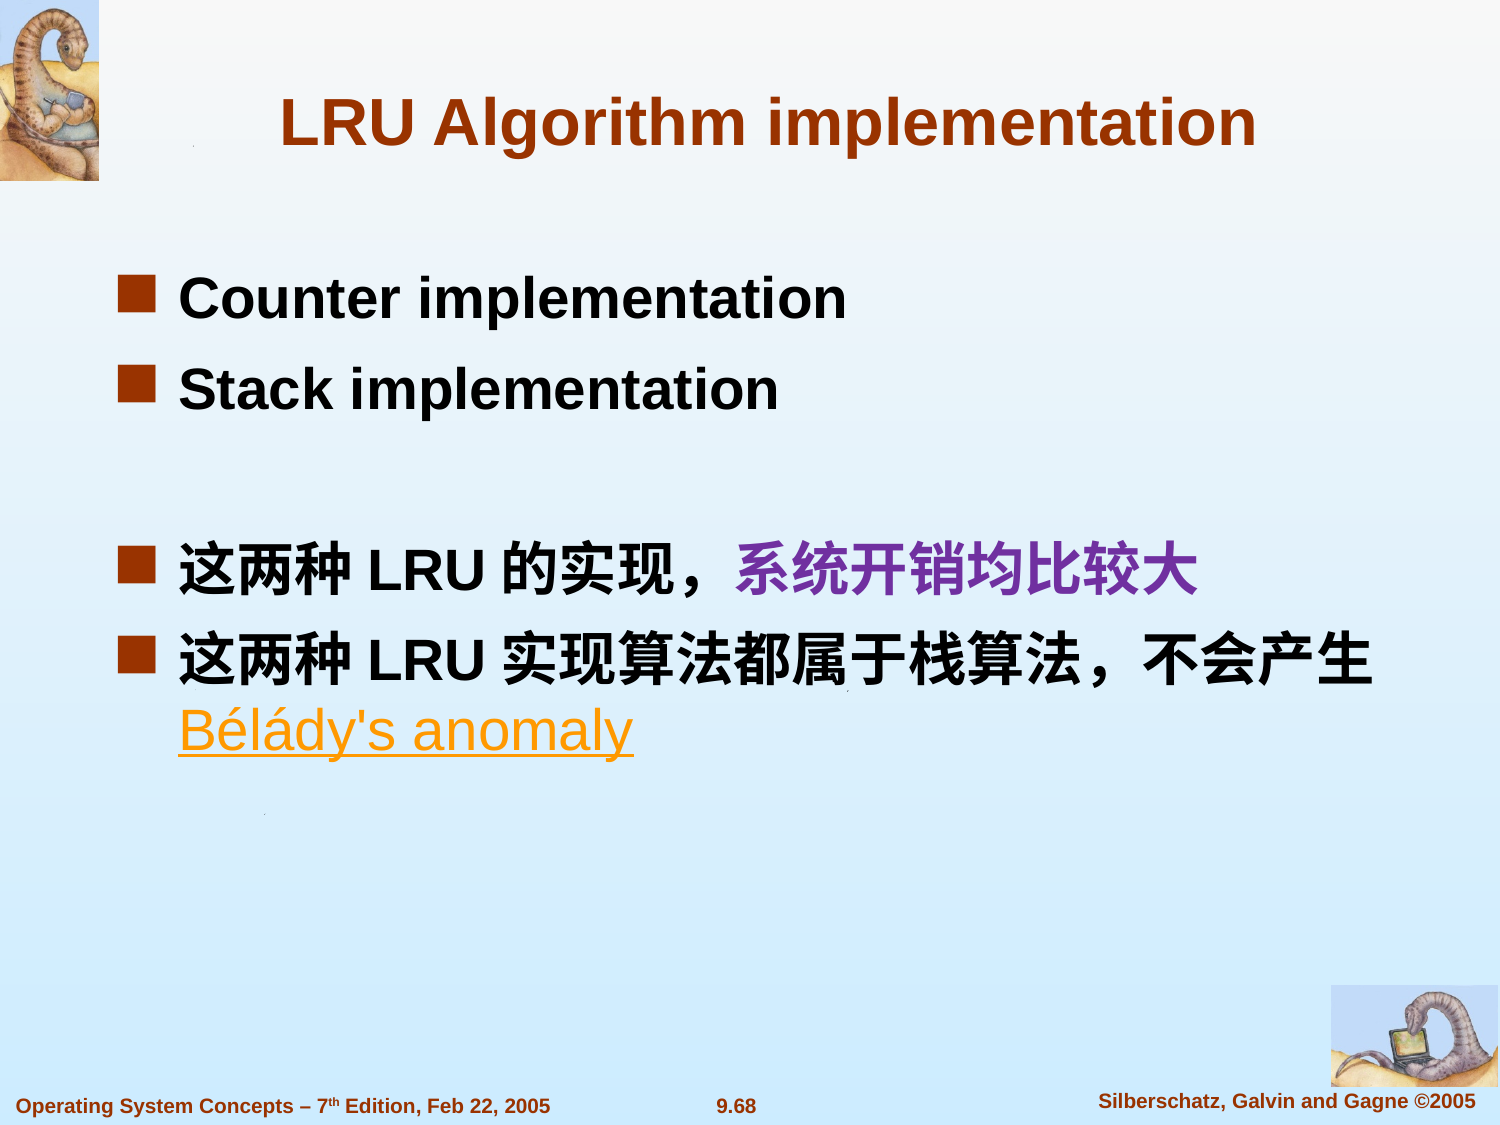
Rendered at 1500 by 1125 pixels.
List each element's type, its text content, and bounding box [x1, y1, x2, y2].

title LRU Algorithm implementation [107, 66, 1432, 167]
picture [1331, 985, 1498, 1087]
list Counter implementation Stack implementation 这两种LRU的实现，系统开销均比较大 这两种LRU实现算法都属于栈算法，不会产生 Bélády's anomaly [107, 253, 1451, 1049]
picture [0, 0, 99, 181]
